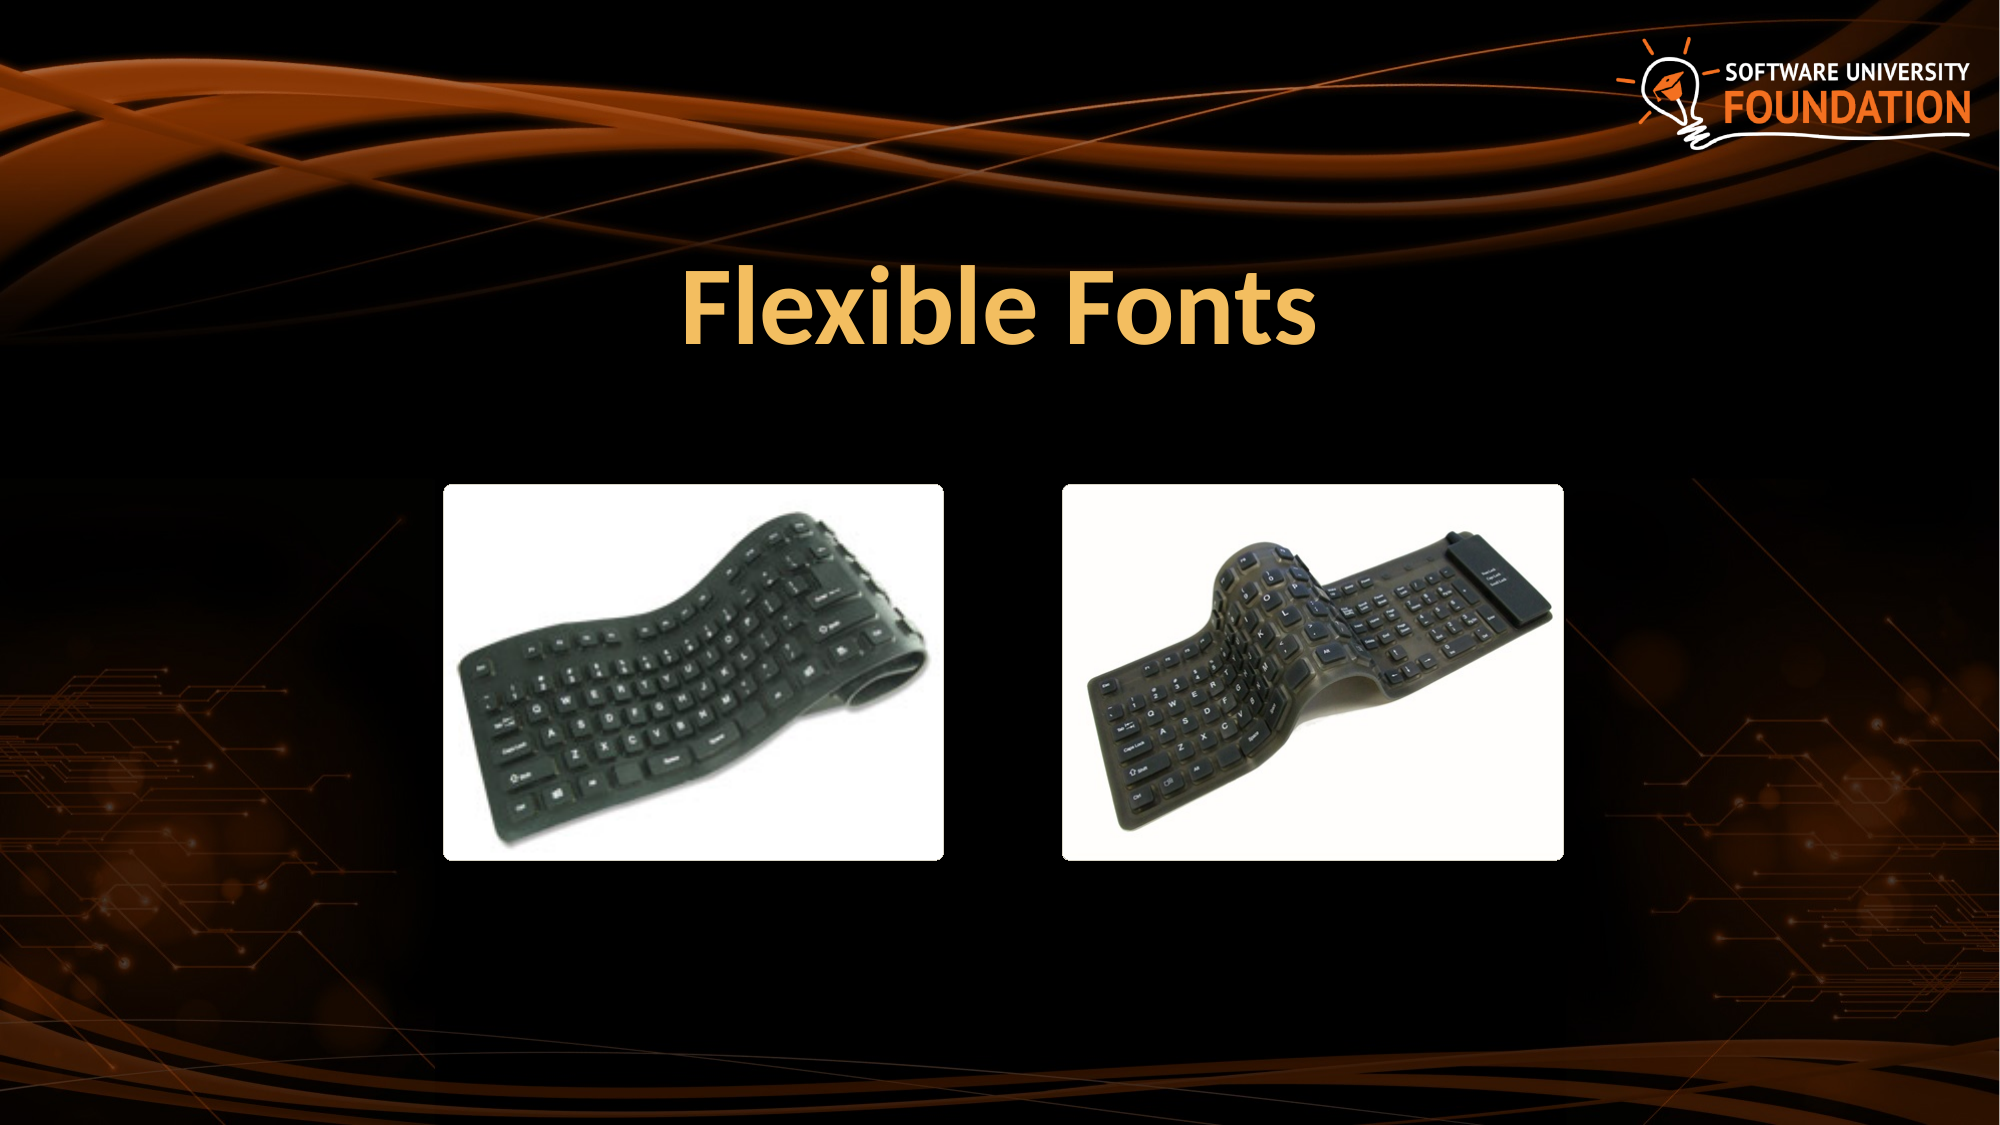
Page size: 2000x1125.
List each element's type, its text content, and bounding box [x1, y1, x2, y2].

title Flexible Fonts [349, 240, 1650, 375]
picture [0, 0, 2000, 1125]
